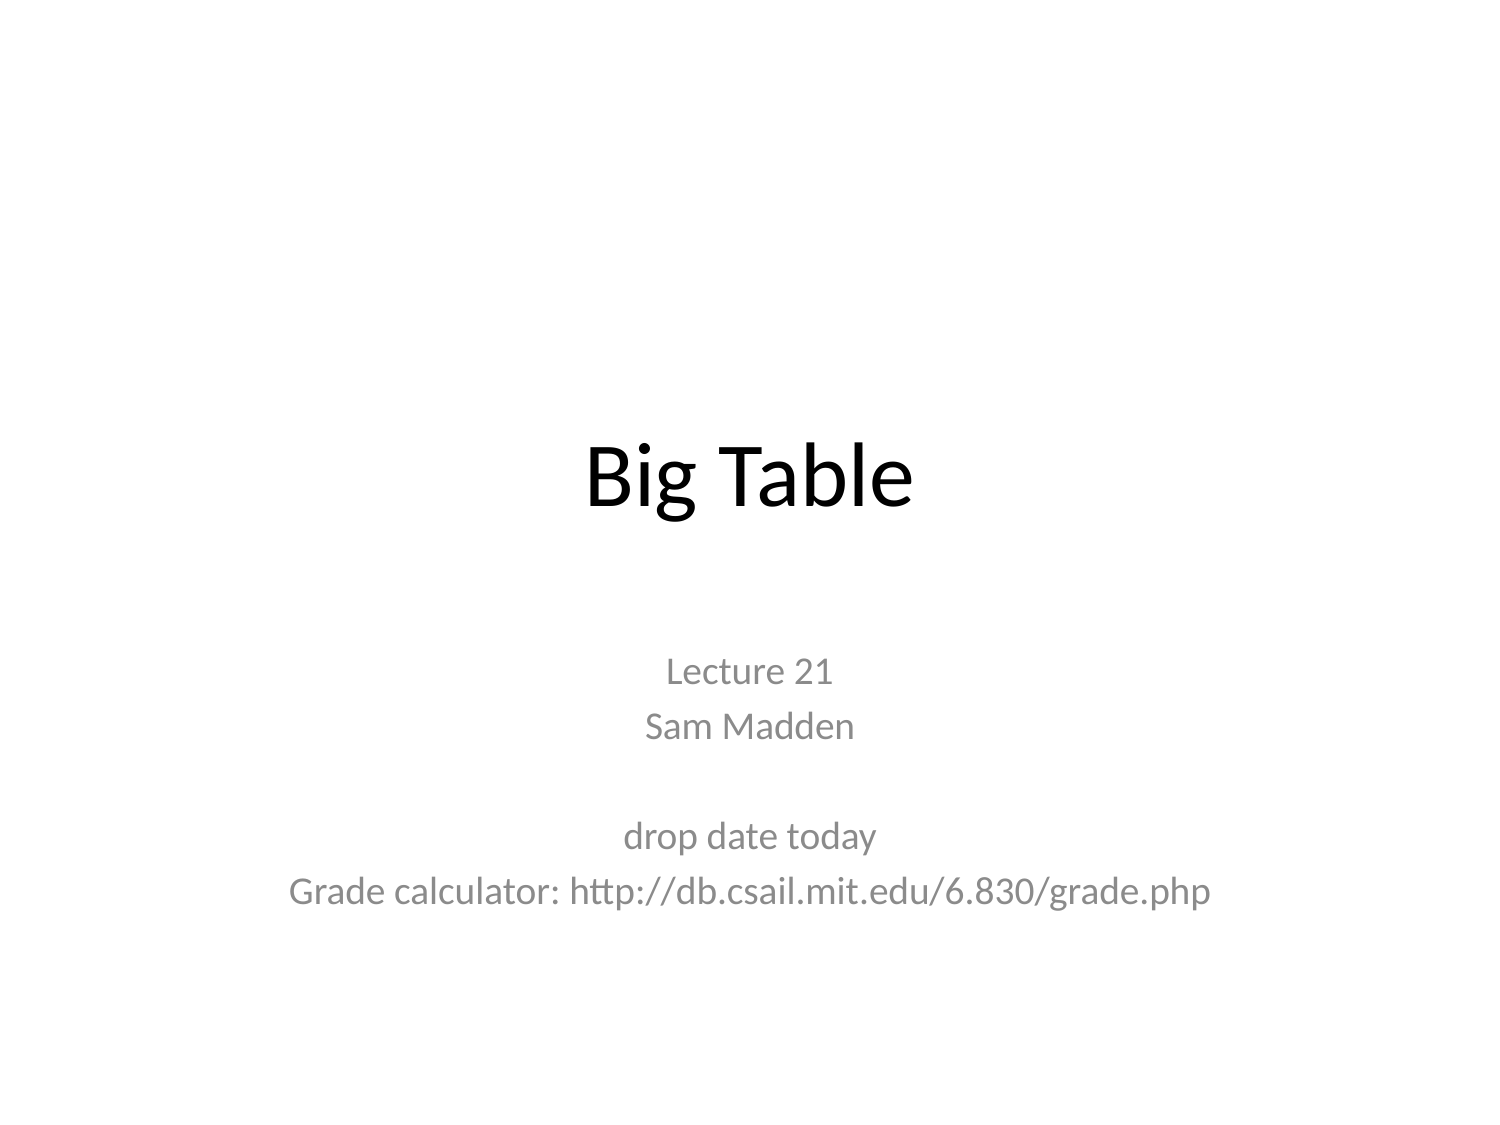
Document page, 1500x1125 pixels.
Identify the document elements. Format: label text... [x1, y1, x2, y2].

subtitle Lecture 21 Sam Madden drop date today Grade calculator: http://db.csail.mit.edu/6.830/grade.php [225, 637, 1275, 925]
title Big Table [112, 349, 1388, 591]
